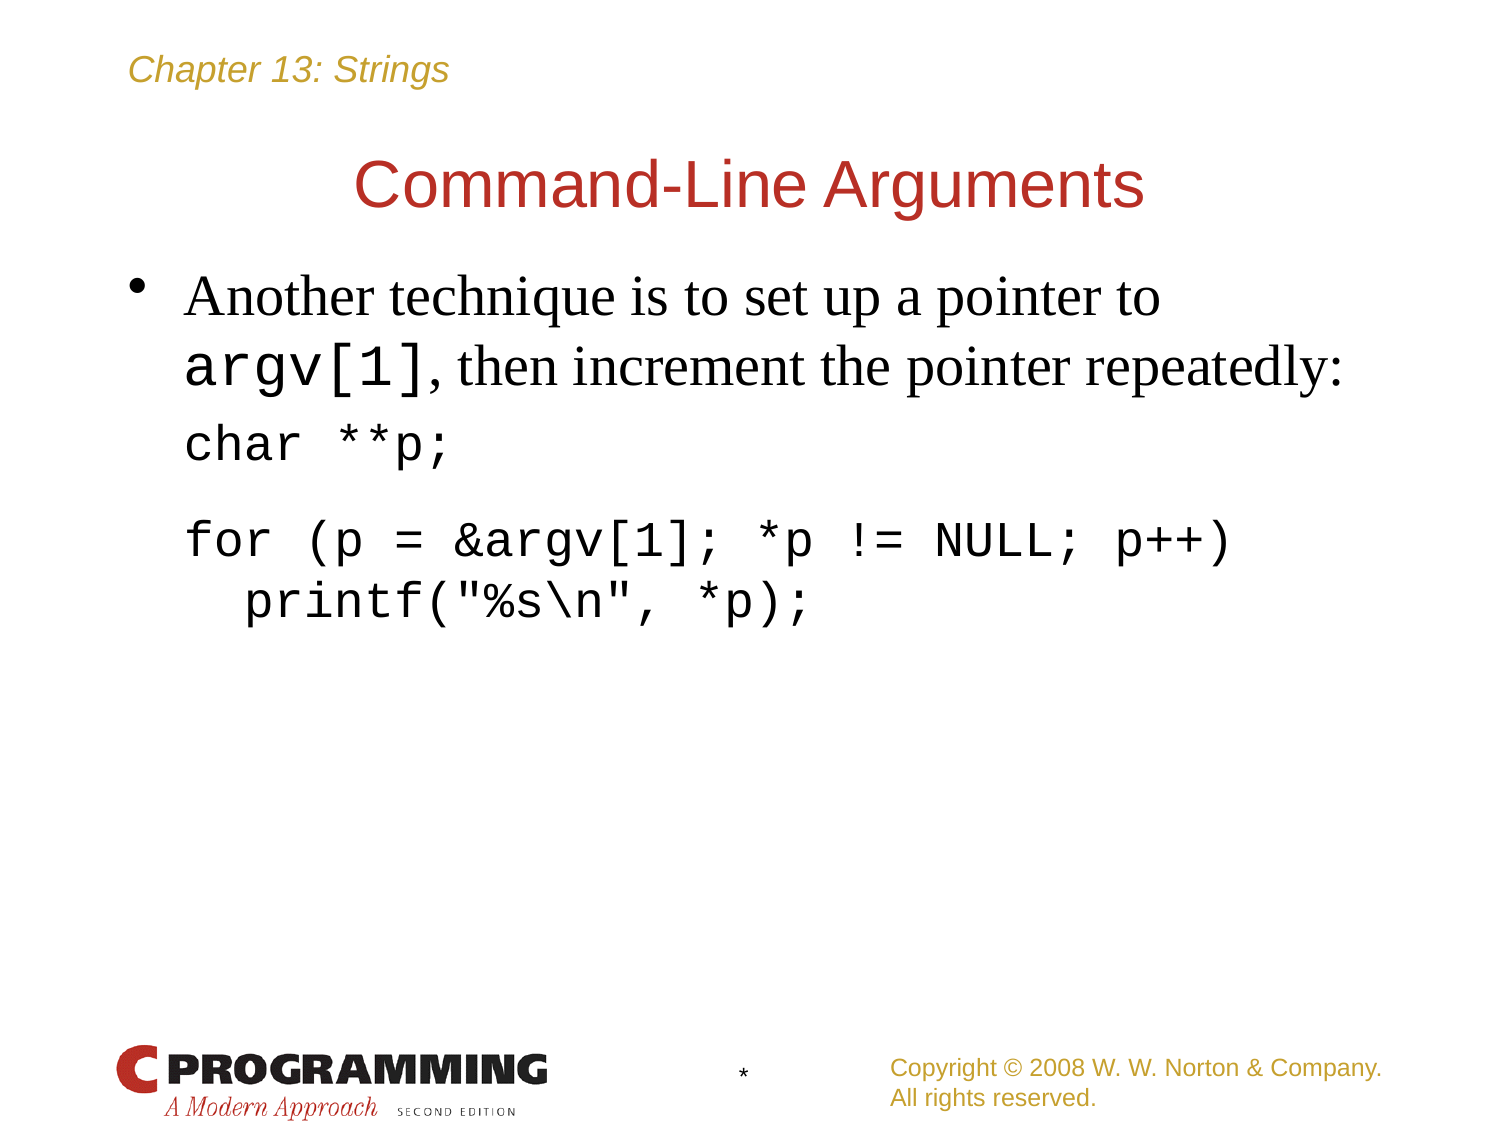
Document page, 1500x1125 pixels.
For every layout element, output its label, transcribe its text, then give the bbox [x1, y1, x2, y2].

text_box Copyright © 2008 W. W. Norton & Company. All rights reserved. [874, 1043, 1388, 1119]
list Another technique is to set up a pointer to argv[1], then increment the pointer repeatedly: char **p; for (p = &argv[1]; *p != NULL; p++) printf("%s\n", *p); [112, 249, 1388, 1038]
text_box * [687, 1050, 800, 1100]
picture [112, 1041, 550, 1123]
title Command-Line Arguments [112, 125, 1388, 238]
